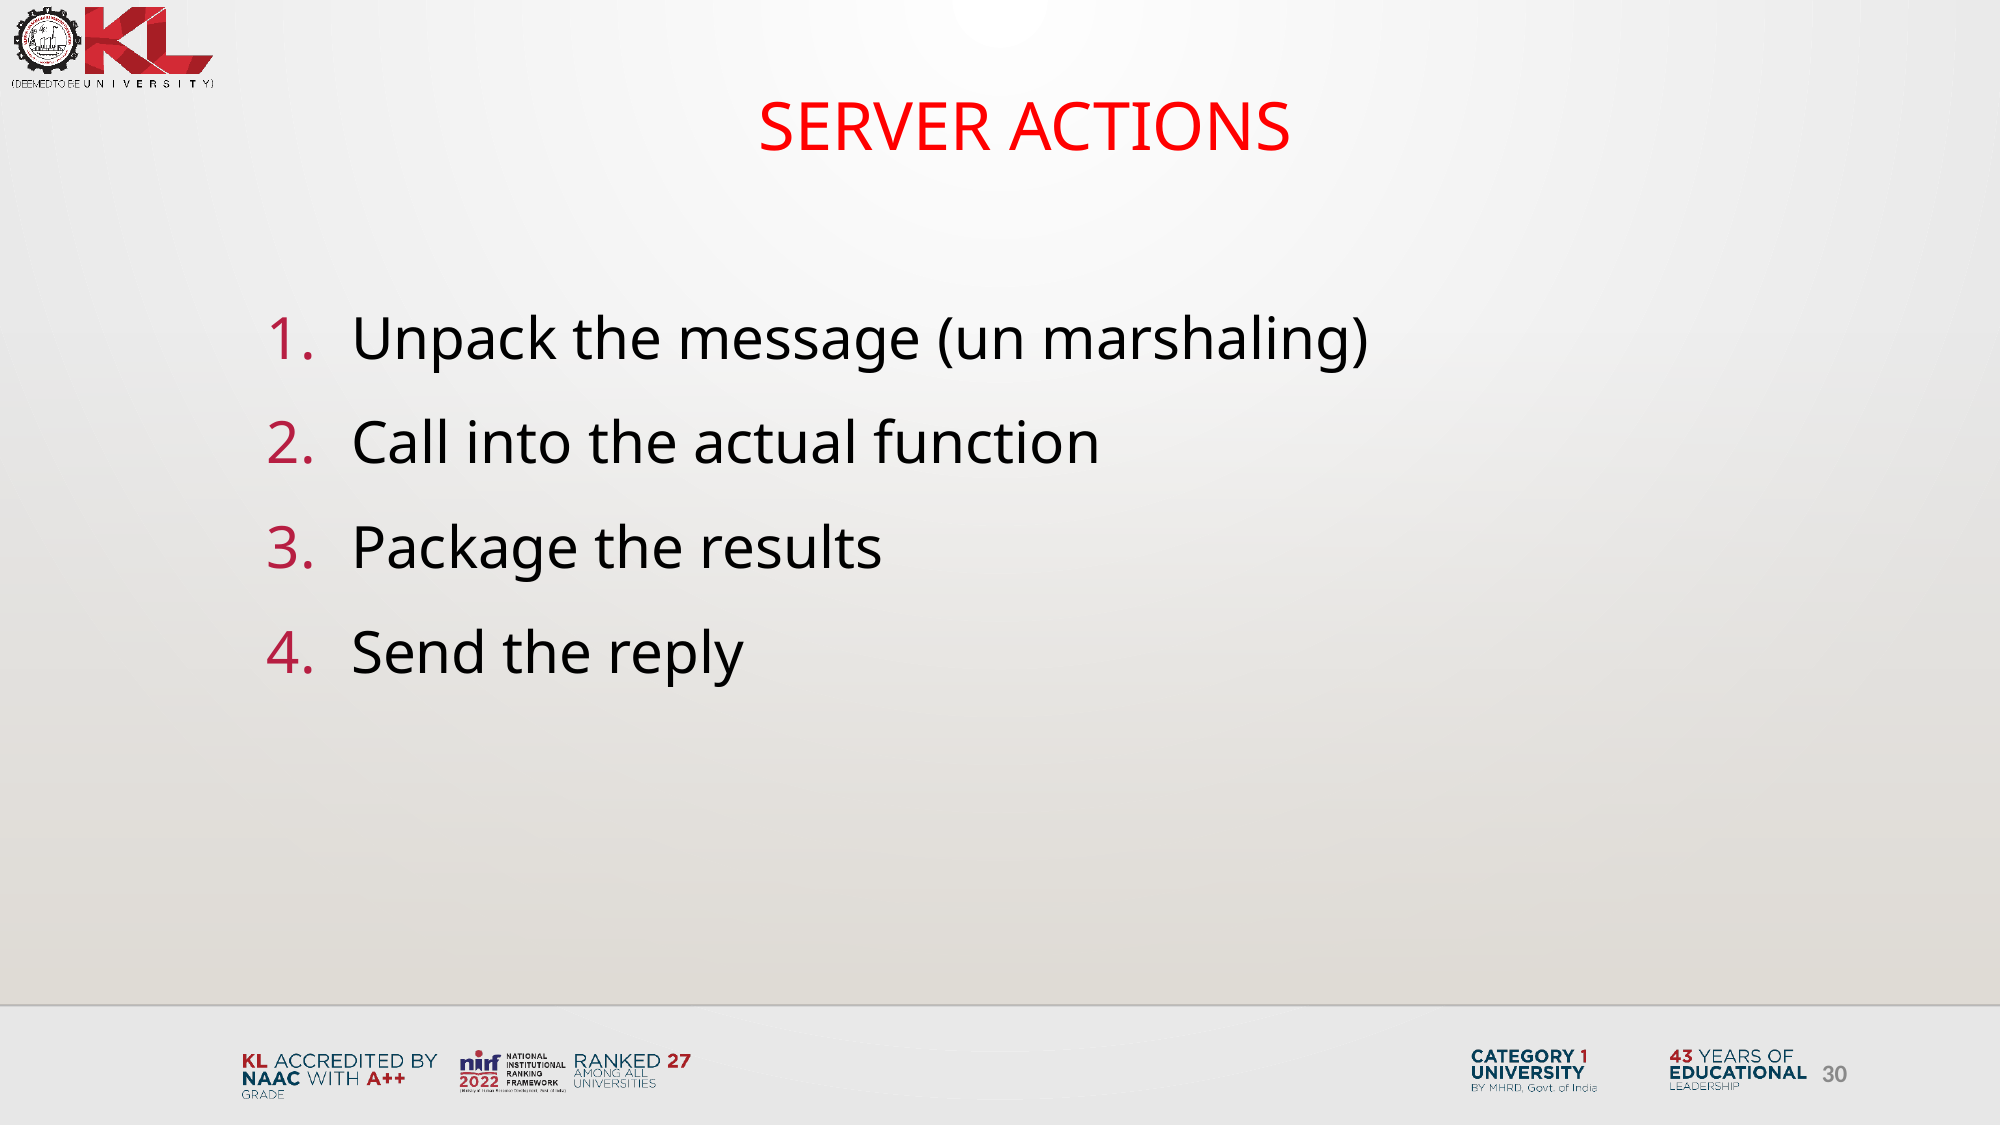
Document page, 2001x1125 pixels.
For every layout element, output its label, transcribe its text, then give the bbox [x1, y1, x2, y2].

picture [1447, 1045, 1746, 1101]
picture [12, 5, 213, 88]
title Server actions [238, 85, 1814, 258]
list Unpack the message (un marshaling) Call into the actual function Package the results Send the reply [251, 279, 1827, 846]
picture [238, 1045, 716, 1103]
slide_number 30 [1746, 1042, 1863, 1103]
